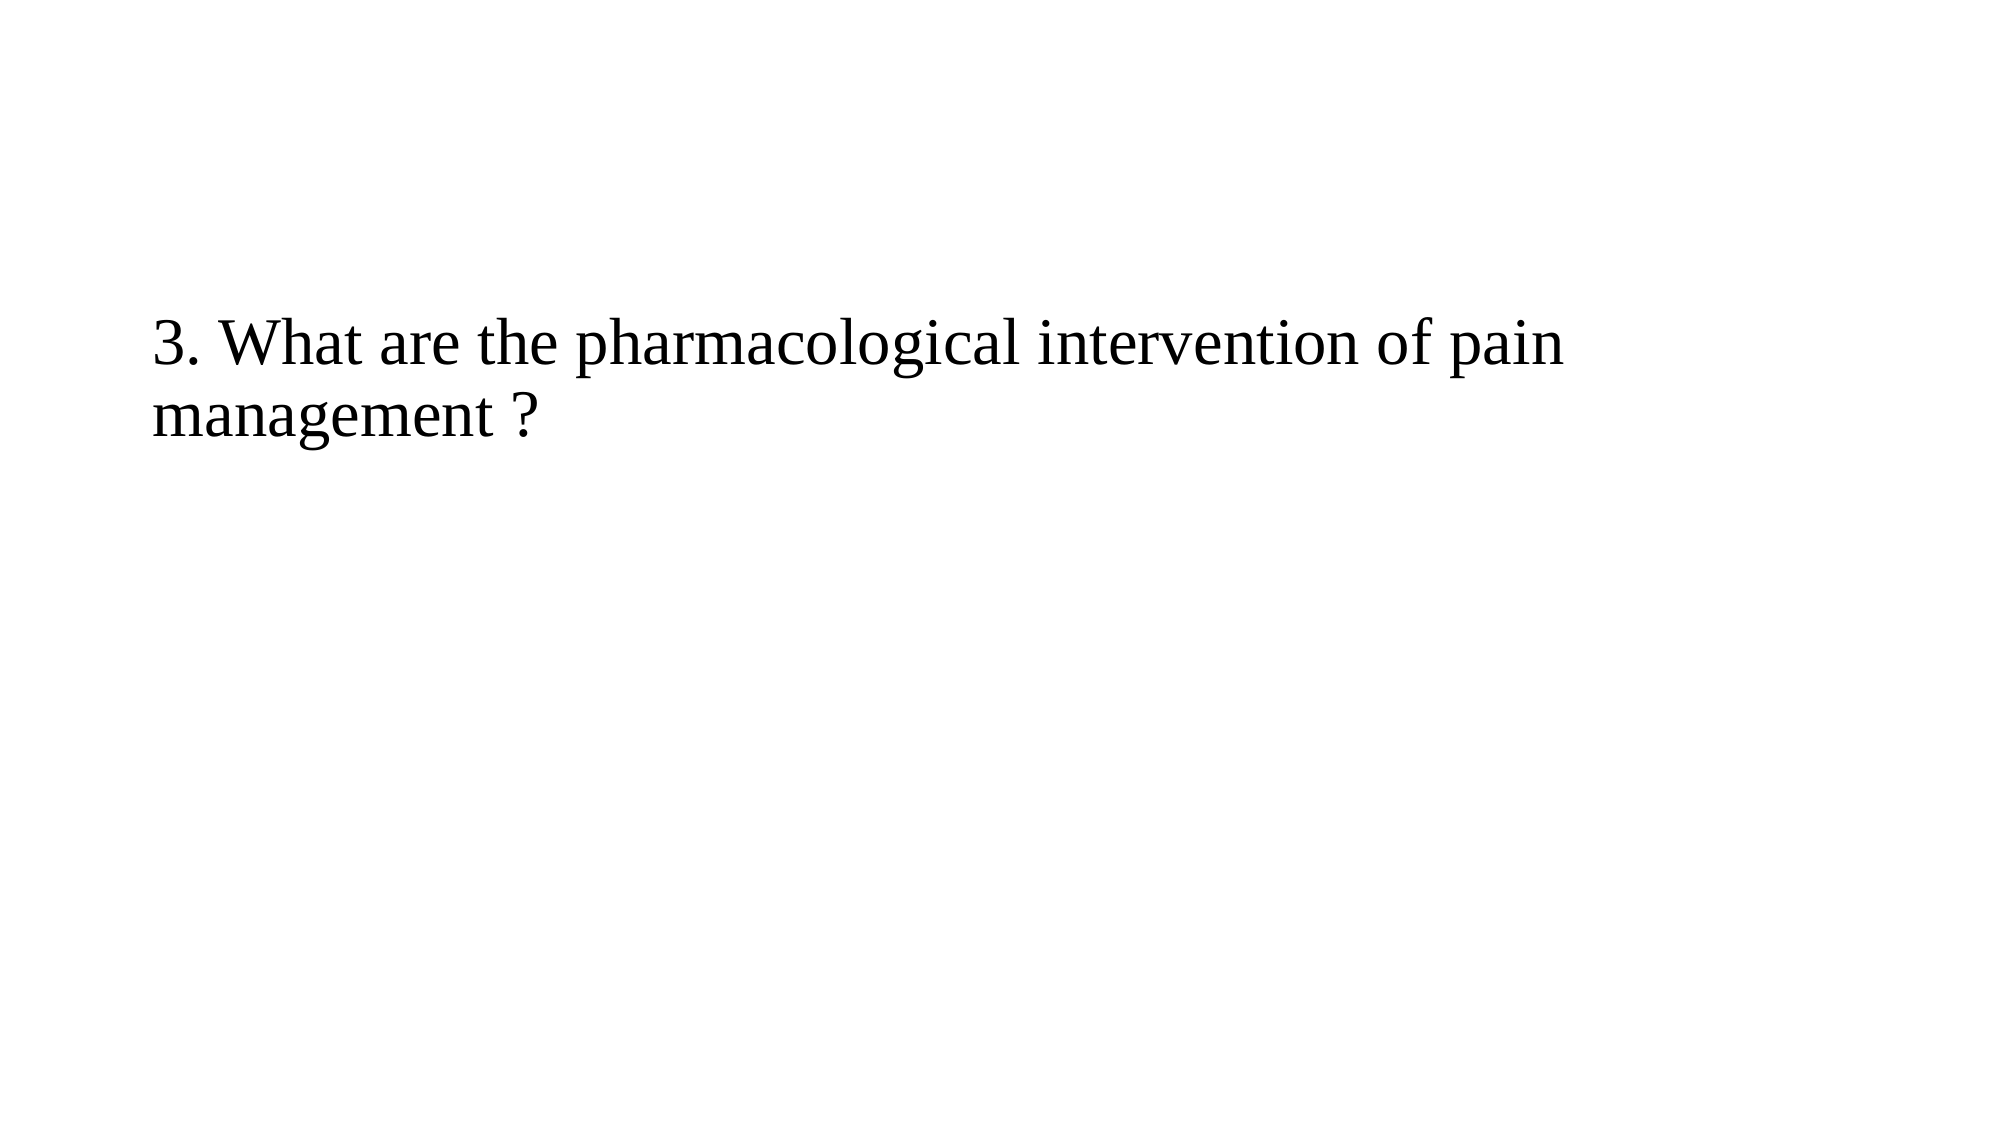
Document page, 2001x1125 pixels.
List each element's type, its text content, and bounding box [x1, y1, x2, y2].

list 3. What are the pharmacological intervention of pain management ? [137, 299, 1863, 1014]
